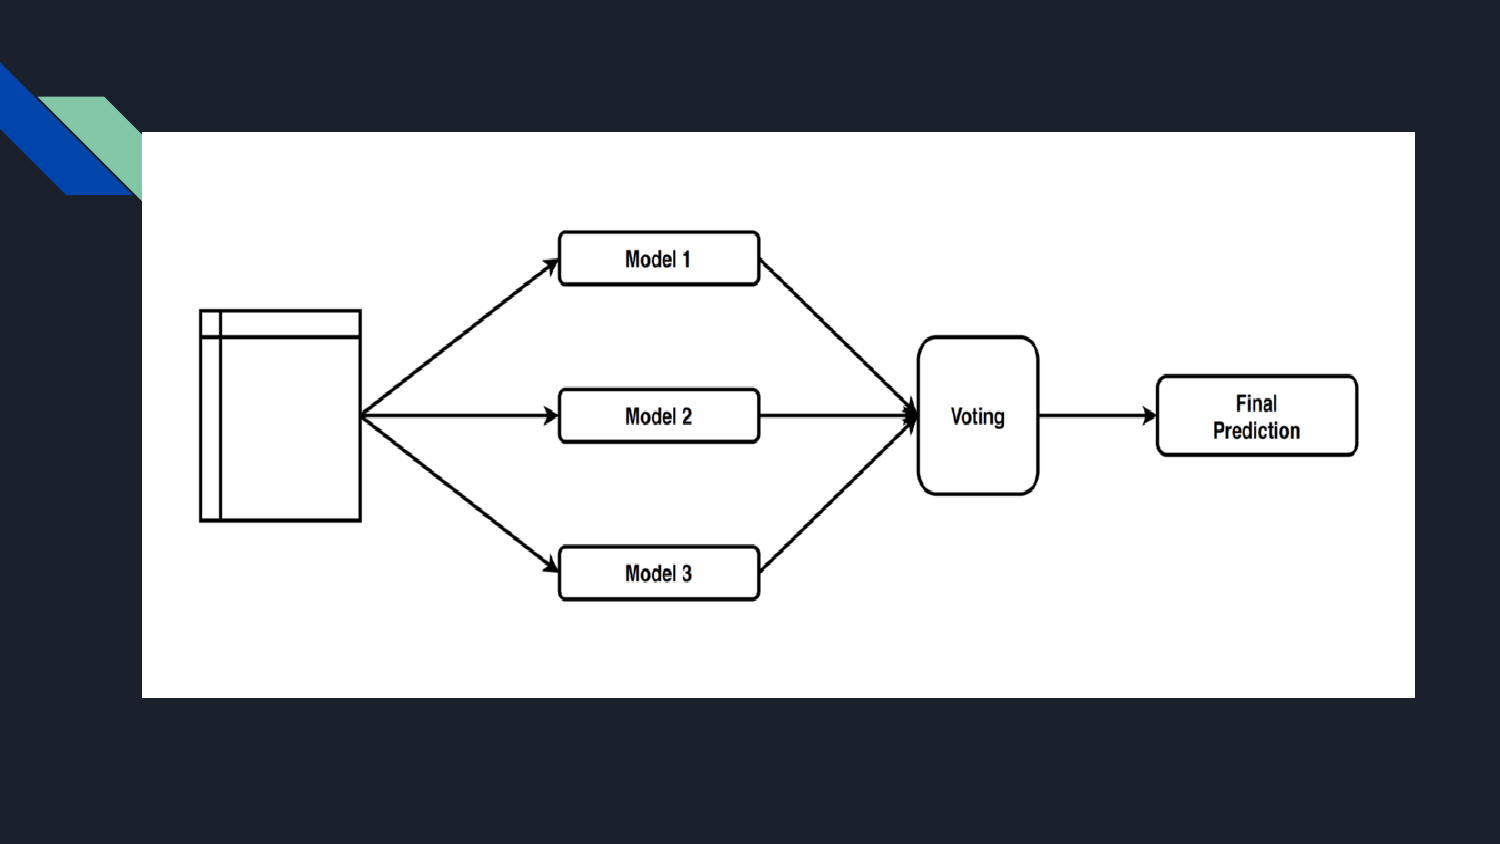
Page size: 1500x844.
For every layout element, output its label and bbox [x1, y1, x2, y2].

picture [142, 132, 1415, 698]
